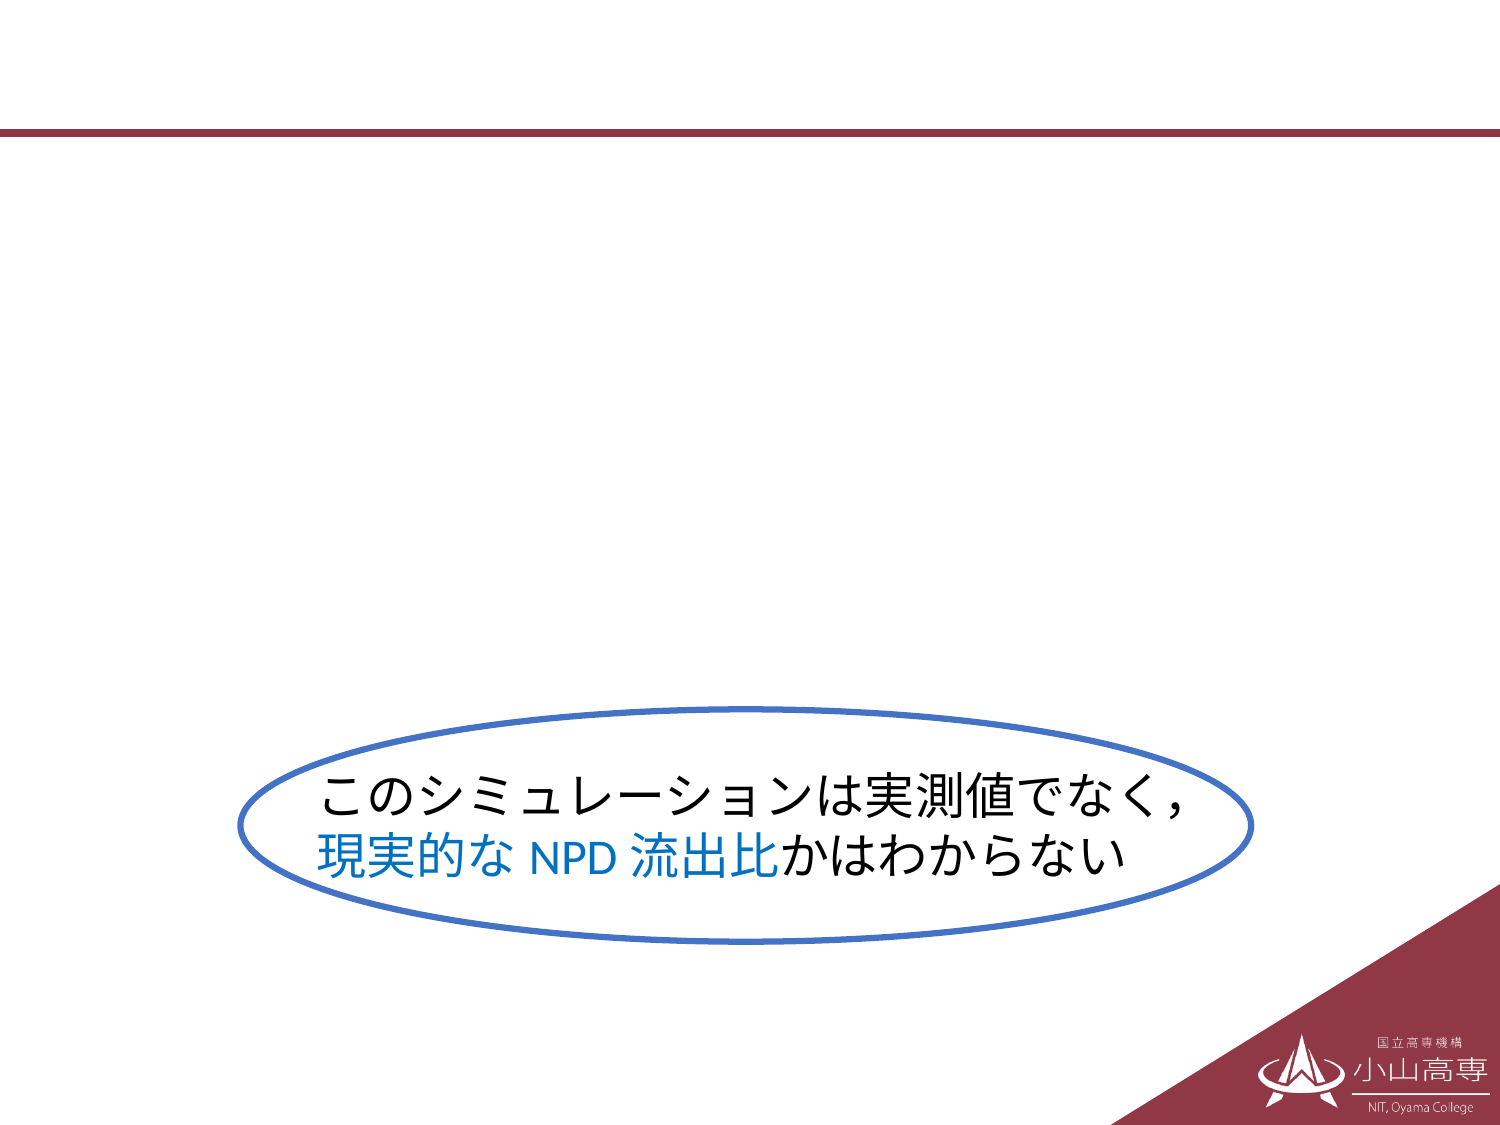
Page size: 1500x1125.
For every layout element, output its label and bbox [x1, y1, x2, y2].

picture [1112, 885, 1500, 1125]
text_box [240, 709, 1252, 942]
picture [0, 129, 1500, 137]
